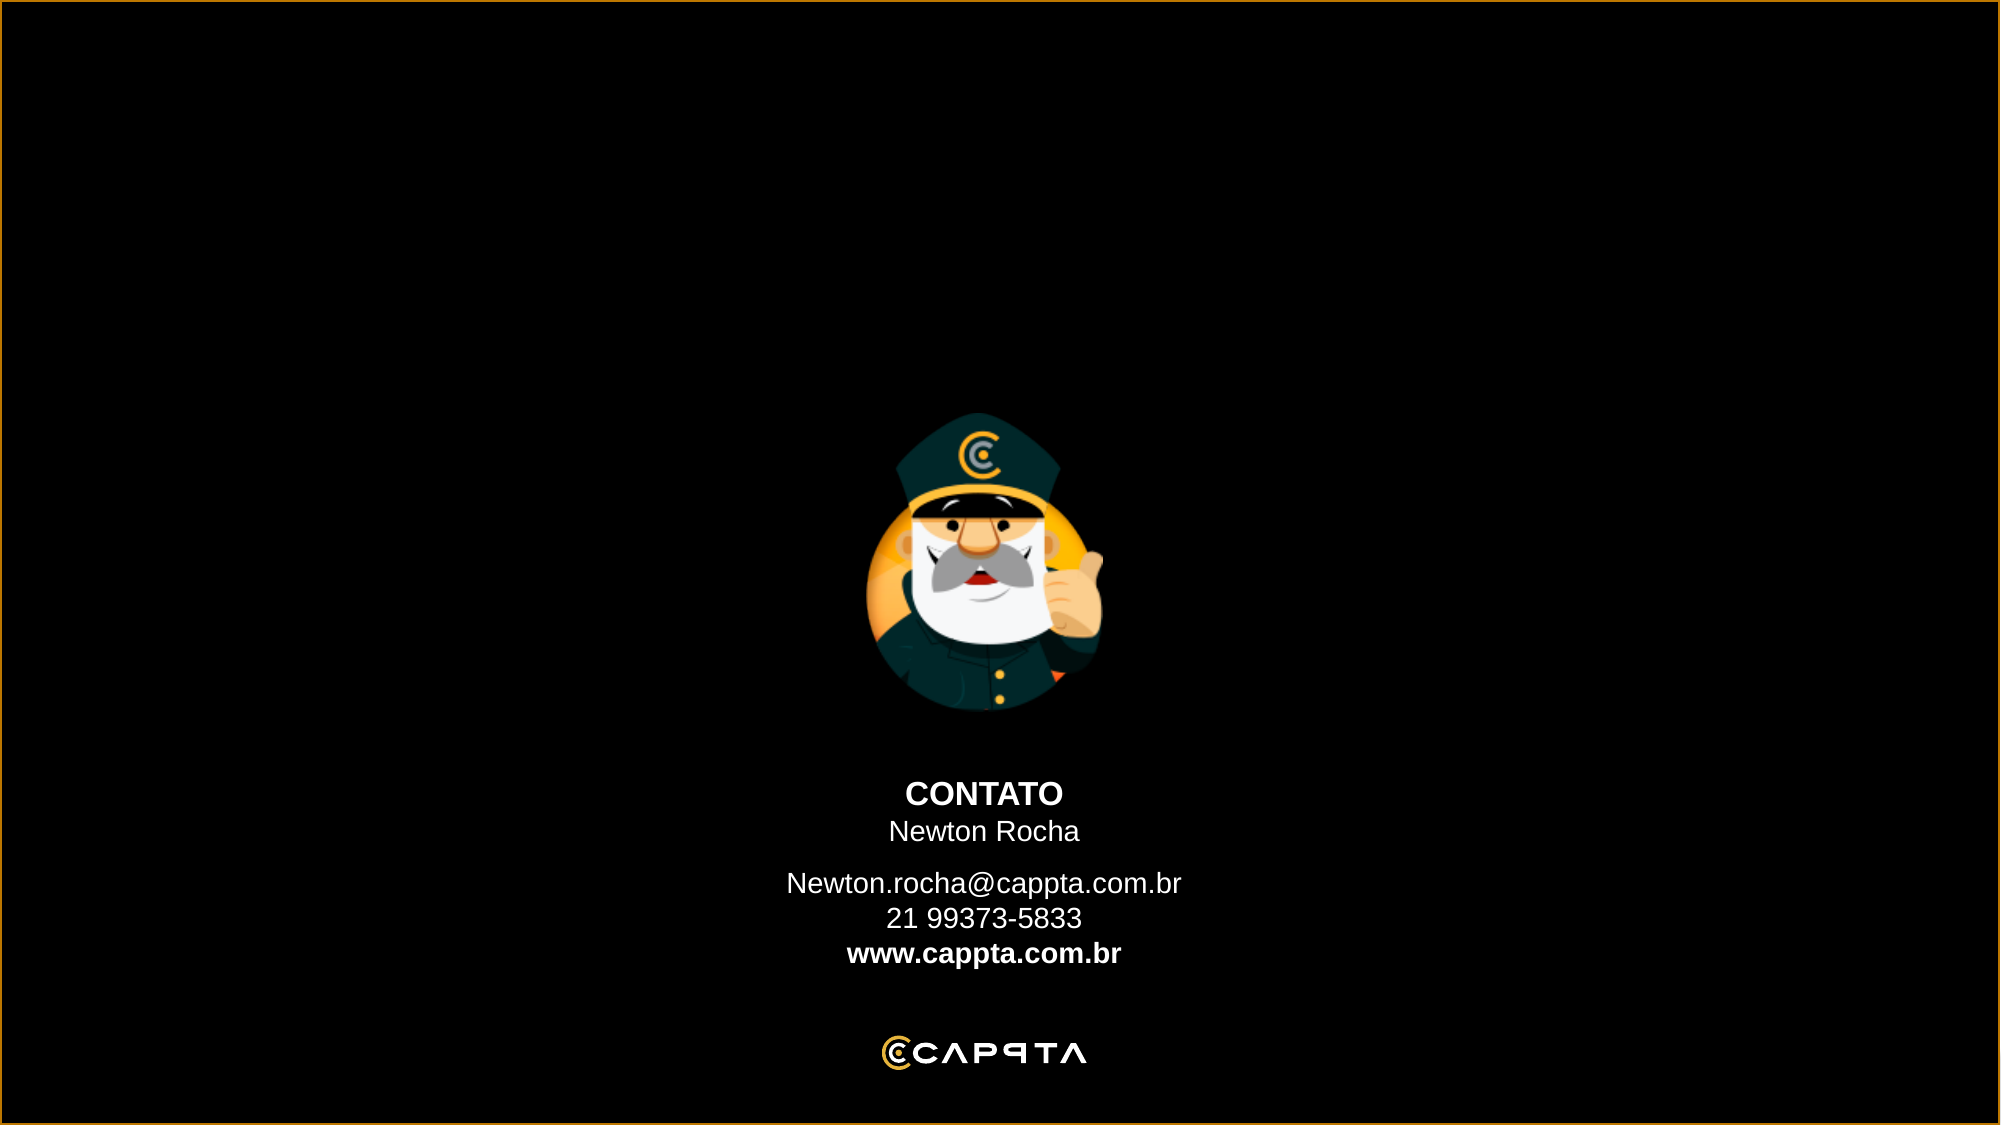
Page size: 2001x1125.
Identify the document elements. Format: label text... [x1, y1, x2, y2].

picture [866, 412, 1103, 712]
picture [881, 1035, 1087, 1071]
text_box CONTATO Newton Rocha Newton.rocha@cappta.com.br 21 99373-5833 www.cappta.com.br [745, 765, 1224, 978]
text_box [0, 0, 2000, 1125]
